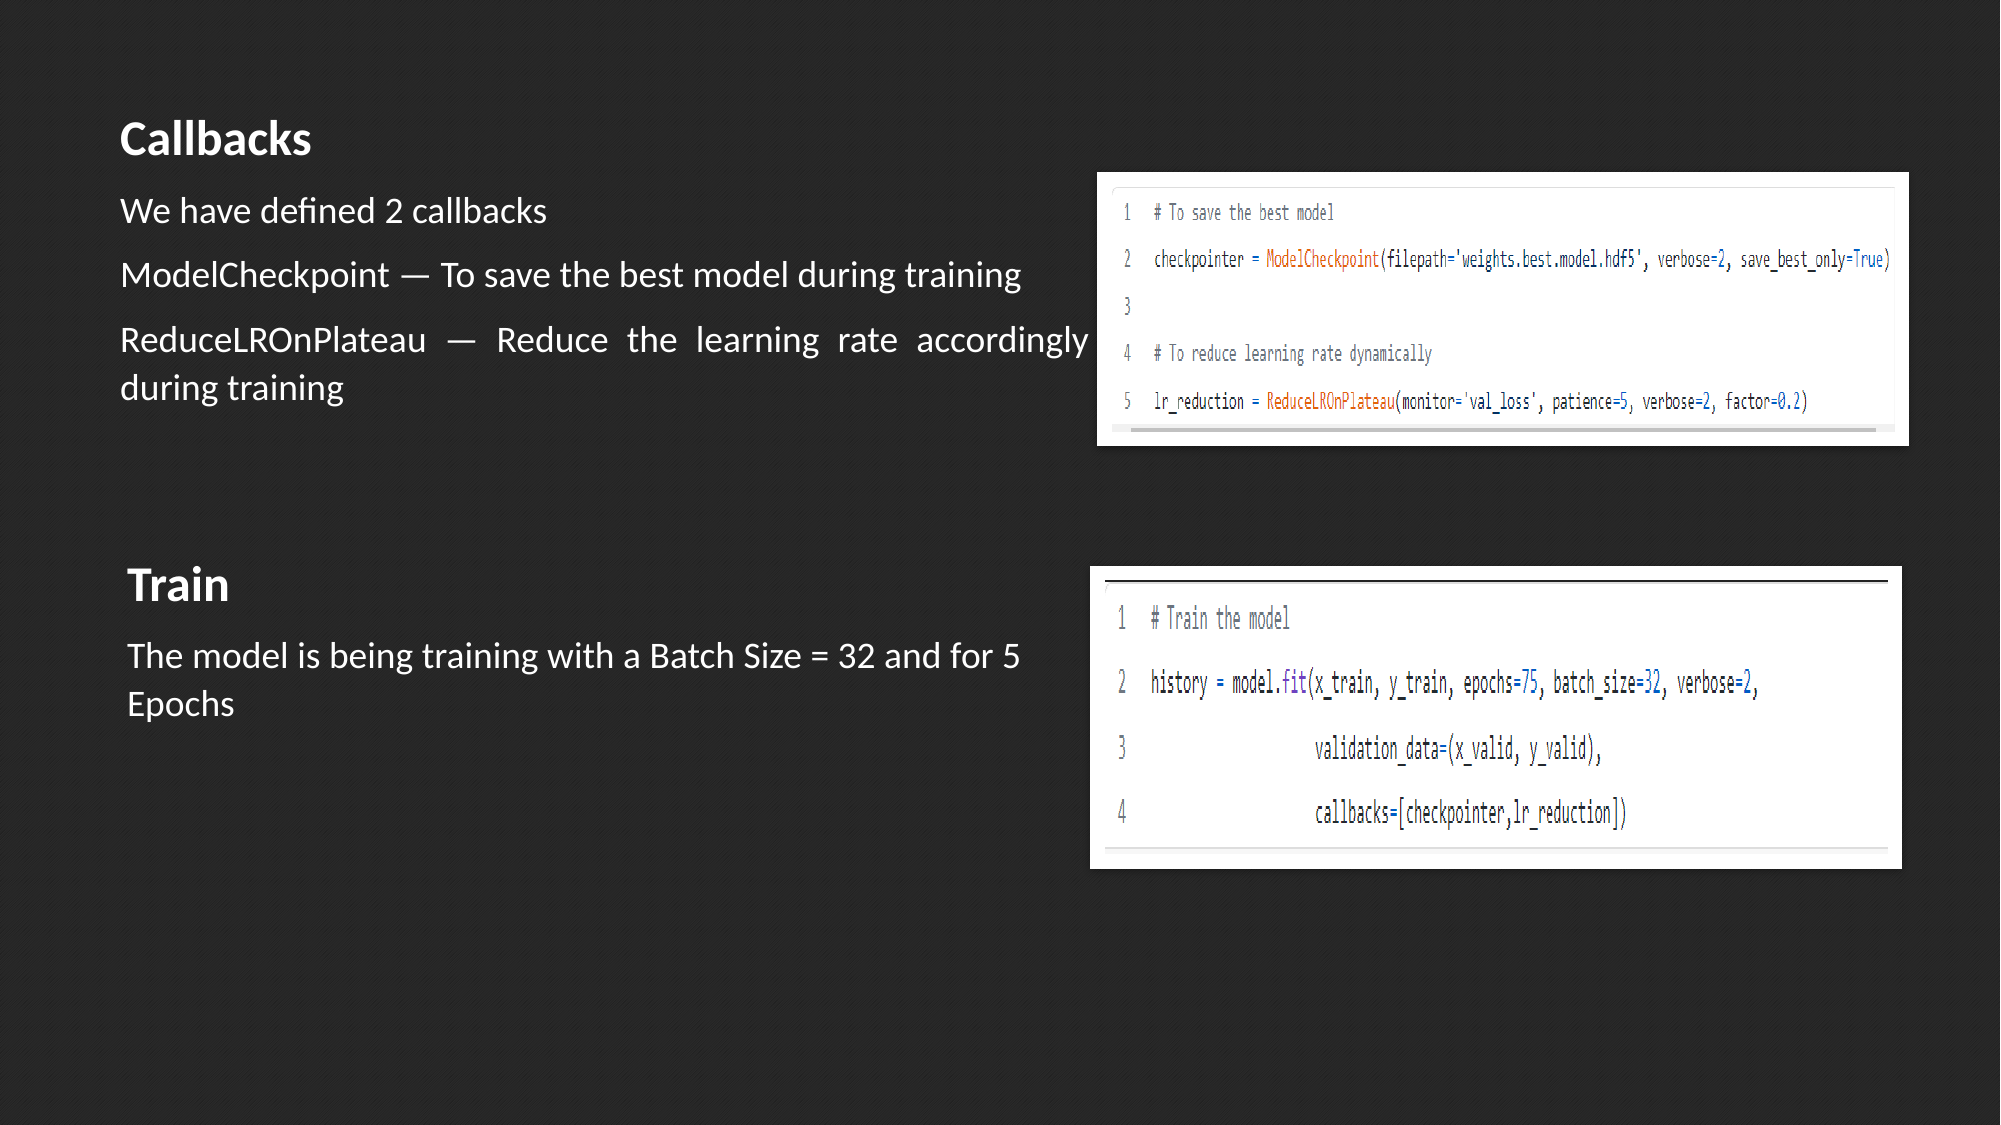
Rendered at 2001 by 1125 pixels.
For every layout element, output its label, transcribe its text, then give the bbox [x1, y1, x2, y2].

text_box Callbacks We have defined 2 callbacks ModelCheckpoint — To save the best model during training ReduceLROnPlateau — Reduce the learning rate accordingly during training [105, 94, 1105, 416]
picture [1104, 580, 1889, 855]
text_box Train The model is being training with a Batch Size = 32 and for 5 Epochs [112, 539, 1112, 732]
picture [1111, 186, 1895, 432]
